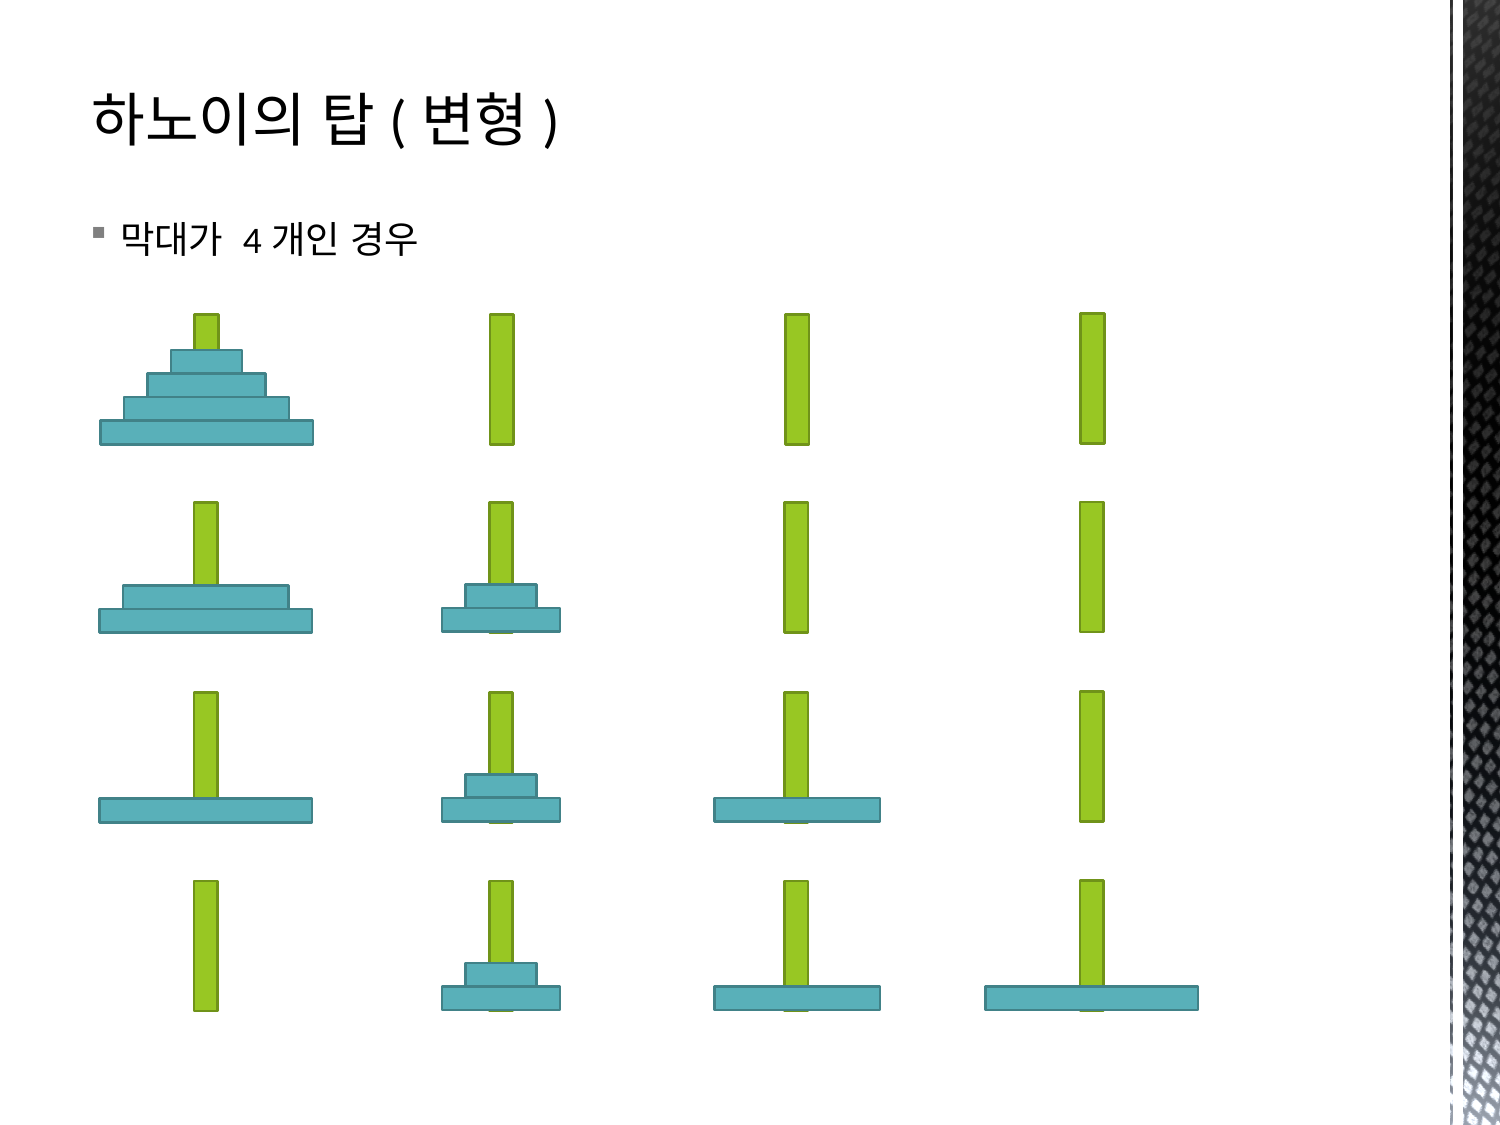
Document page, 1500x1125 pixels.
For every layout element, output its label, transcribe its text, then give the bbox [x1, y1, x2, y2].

text_box [441, 607, 561, 633]
text_box [193, 313, 220, 349]
text_box [122, 584, 290, 610]
text_box [713, 797, 881, 823]
text_box [488, 691, 514, 773]
text_box [123, 396, 290, 422]
text_box [1079, 501, 1105, 633]
text_box [1079, 690, 1105, 823]
list 막대가 4개인 경우 [75, 208, 1365, 1013]
text_box [146, 372, 267, 398]
text_box [170, 349, 243, 375]
text_box [489, 313, 515, 446]
text_box [984, 985, 1199, 1011]
text_box [1079, 312, 1106, 445]
text_box [193, 691, 219, 797]
title 하노이의 탑(변형) [76, 75, 1365, 161]
text_box [441, 985, 561, 1011]
text_box [193, 501, 219, 584]
text_box [464, 583, 538, 609]
text_box [98, 797, 313, 824]
text_box [99, 419, 314, 446]
picture [1447, 0, 1500, 1125]
text_box [783, 501, 809, 634]
text_box [193, 880, 219, 1012]
text_box [464, 962, 538, 988]
text_box [783, 880, 809, 985]
text_box [464, 773, 538, 799]
text_box [488, 880, 514, 962]
text_box [441, 797, 561, 823]
text_box [98, 608, 313, 634]
text_box [784, 313, 810, 446]
text_box [713, 985, 881, 1011]
